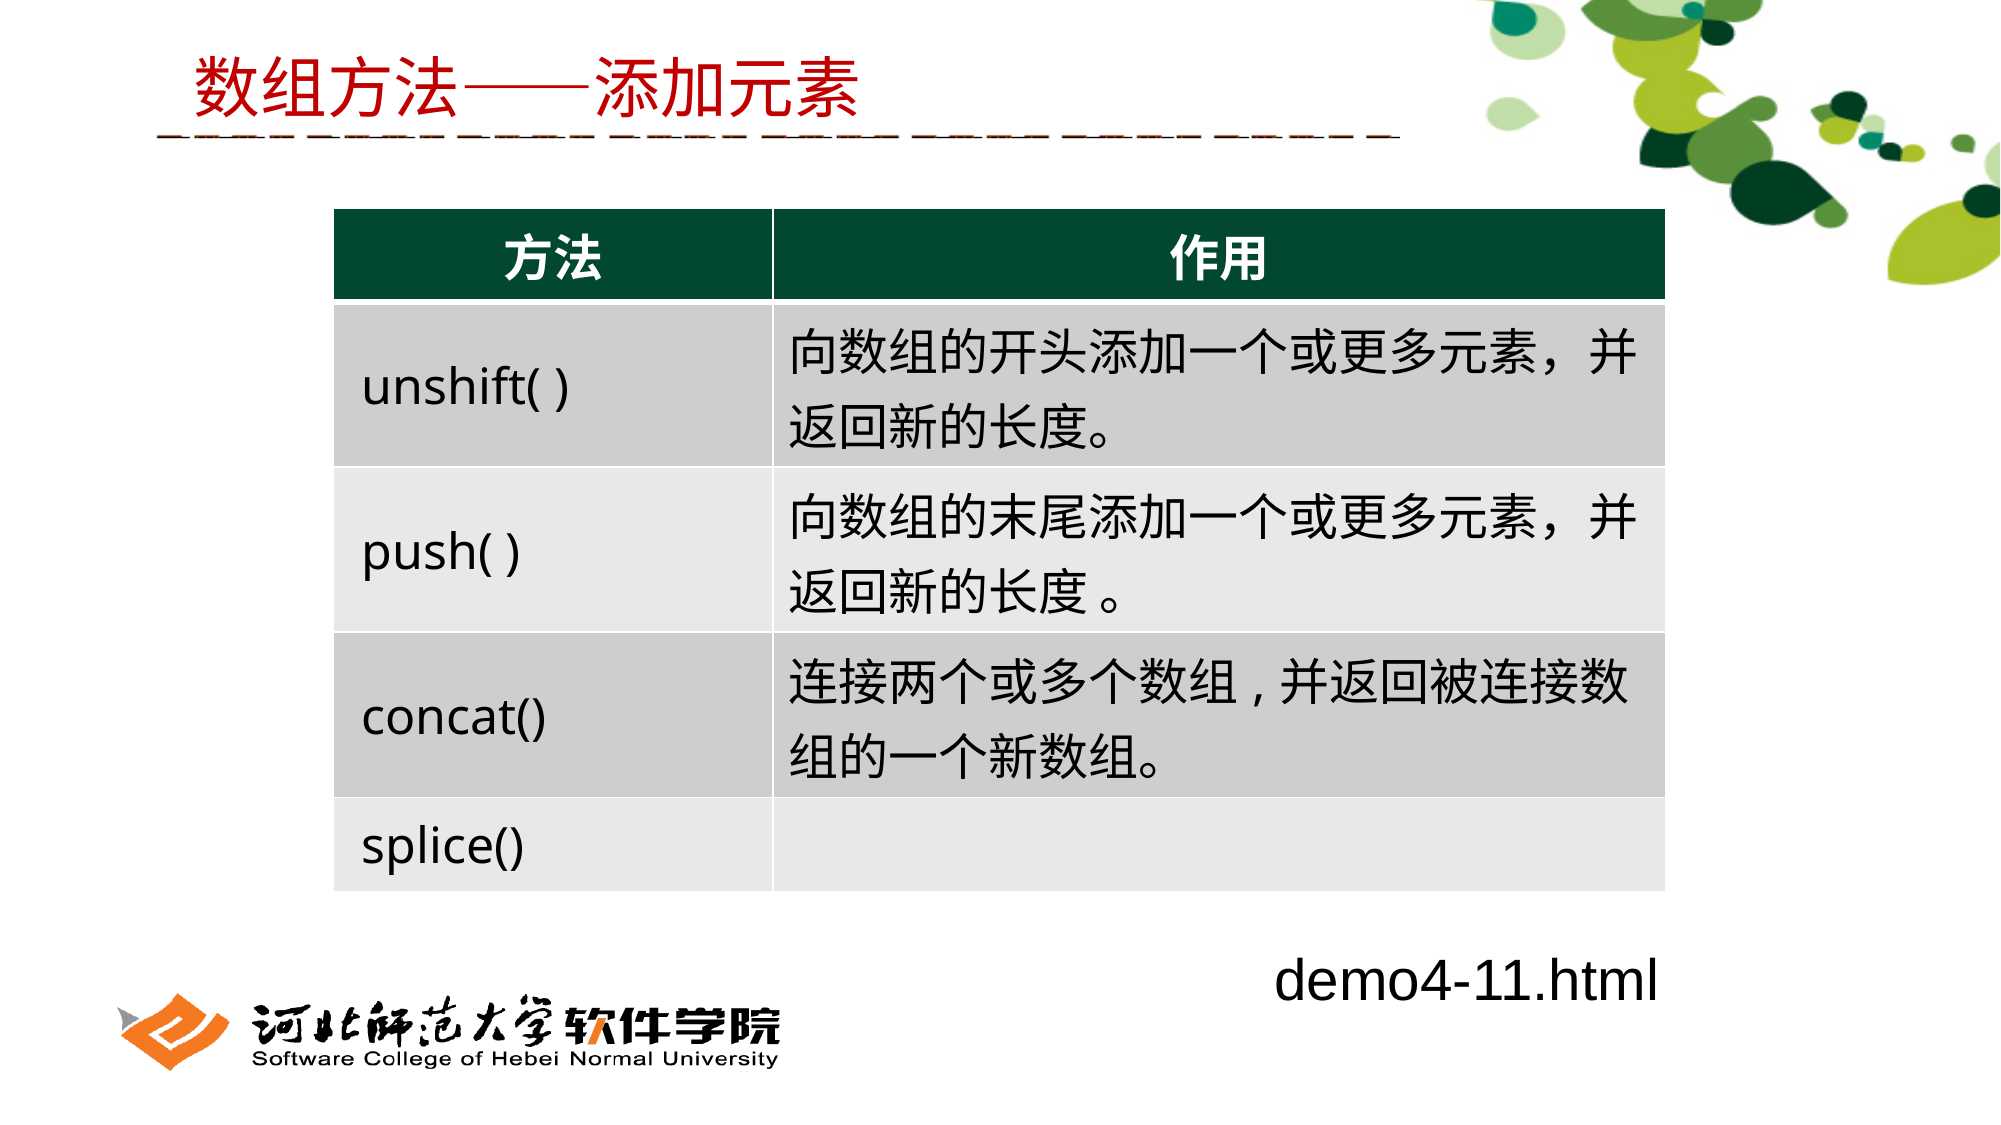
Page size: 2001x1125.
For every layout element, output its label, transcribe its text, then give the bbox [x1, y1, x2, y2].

table_cell 向数组的末尾添加一个或更多元素，并 返回新的长度 。 [774, 468, 1665, 631]
table_header 作用 [774, 209, 1665, 299]
table_header 方法 [334, 209, 772, 299]
table_cell push( ) [334, 468, 772, 631]
table_cell 向数组的开头添加一个或更多元素，并返回新的长度。 [774, 305, 1665, 466]
table_cell splice() [334, 798, 772, 891]
list [178, 172, 1827, 935]
table_cell unshift( ) [334, 305, 772, 466]
text_box demo4-11.html [1259, 934, 1768, 1020]
table_cell concat() [334, 633, 772, 797]
picture [0, 0, 2001, 1125]
list 数组方法——添加元素 [178, 38, 1523, 120]
table_cell [774, 798, 1665, 891]
table_cell 连接两个或多个数组,并返回被连接数组的一个新数组。 [774, 633, 1665, 797]
